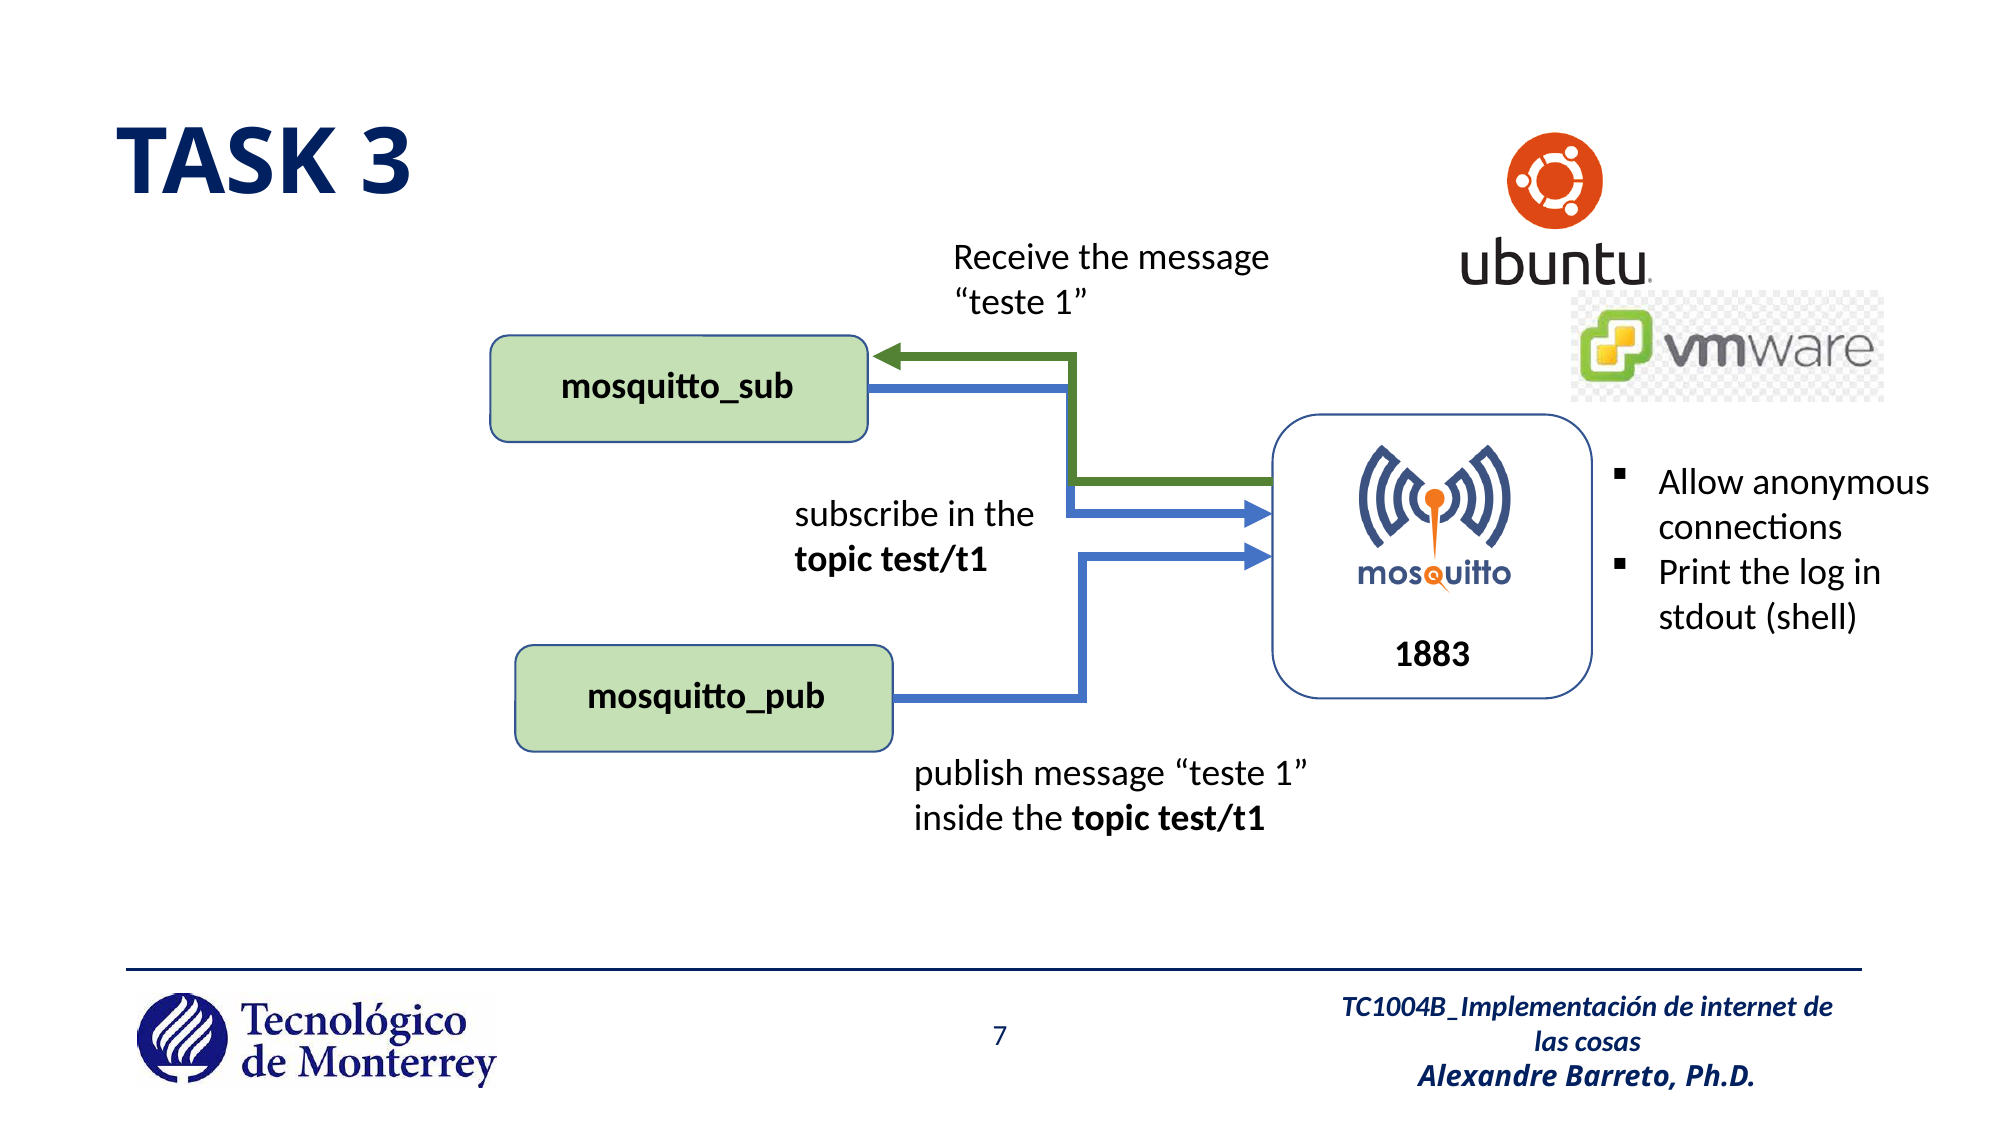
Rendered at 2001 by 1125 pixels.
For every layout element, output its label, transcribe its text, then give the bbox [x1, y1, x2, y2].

picture [1328, 432, 1537, 607]
title TASK 3 [100, 55, 1826, 273]
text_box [779, 388, 1273, 588]
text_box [872, 224, 1291, 482]
text_box 1883 [1390, 621, 1486, 682]
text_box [892, 556, 1390, 848]
picture [1460, 132, 1652, 285]
text_box [1273, 413, 1593, 700]
text_box mosquitto_pub [572, 663, 841, 724]
text_box Allow anonymous connections Print the log in stdout (shell) [1596, 449, 1969, 644]
text_box [489, 334, 869, 444]
text_box mosquitto_sub [546, 353, 810, 414]
picture [137, 993, 497, 1088]
picture [1571, 290, 1884, 402]
text_box [514, 644, 892, 753]
